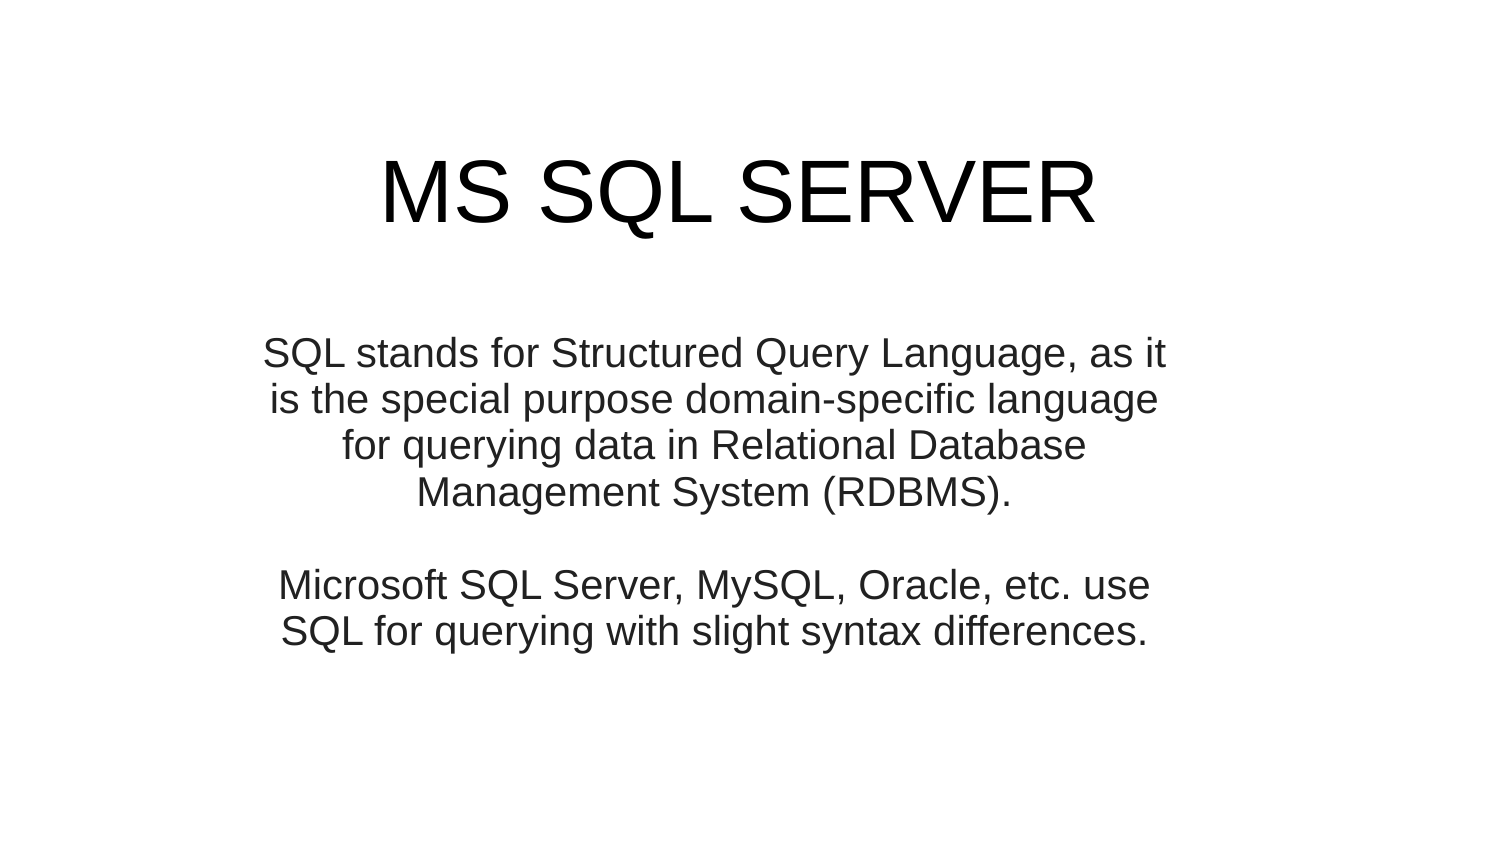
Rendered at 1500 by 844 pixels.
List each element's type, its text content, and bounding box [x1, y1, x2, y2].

subtitle SQL stands for Structured Query Language, as it is the special purpose domain-specific language for querying data in Relational Database Management System (RDBMS). Microsoft SQL Server, MySQL, Oracle, etc. use SQL for querying with slight syntax differences. [242, 314, 1187, 781]
title MS SQL SERVER [41, 126, 1439, 257]
